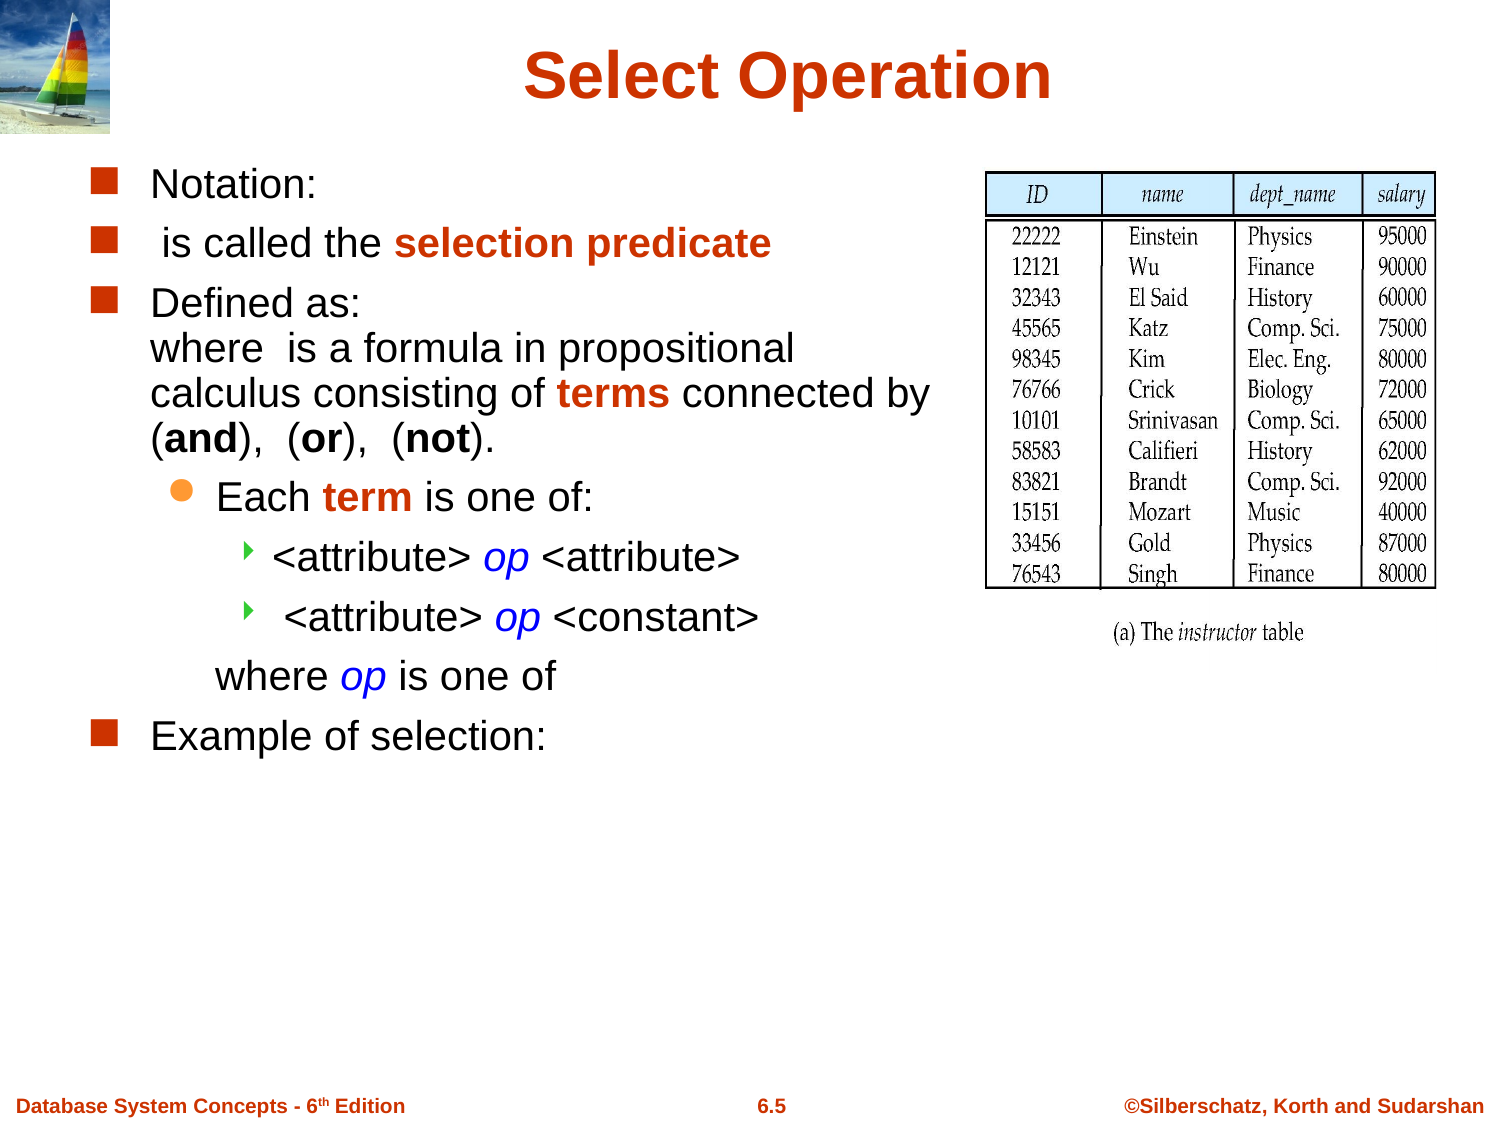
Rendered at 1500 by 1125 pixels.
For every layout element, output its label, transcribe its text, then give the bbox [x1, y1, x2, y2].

picture [981, 167, 1437, 674]
title Select Operation [125, 18, 1452, 120]
picture [0, 0, 110, 134]
